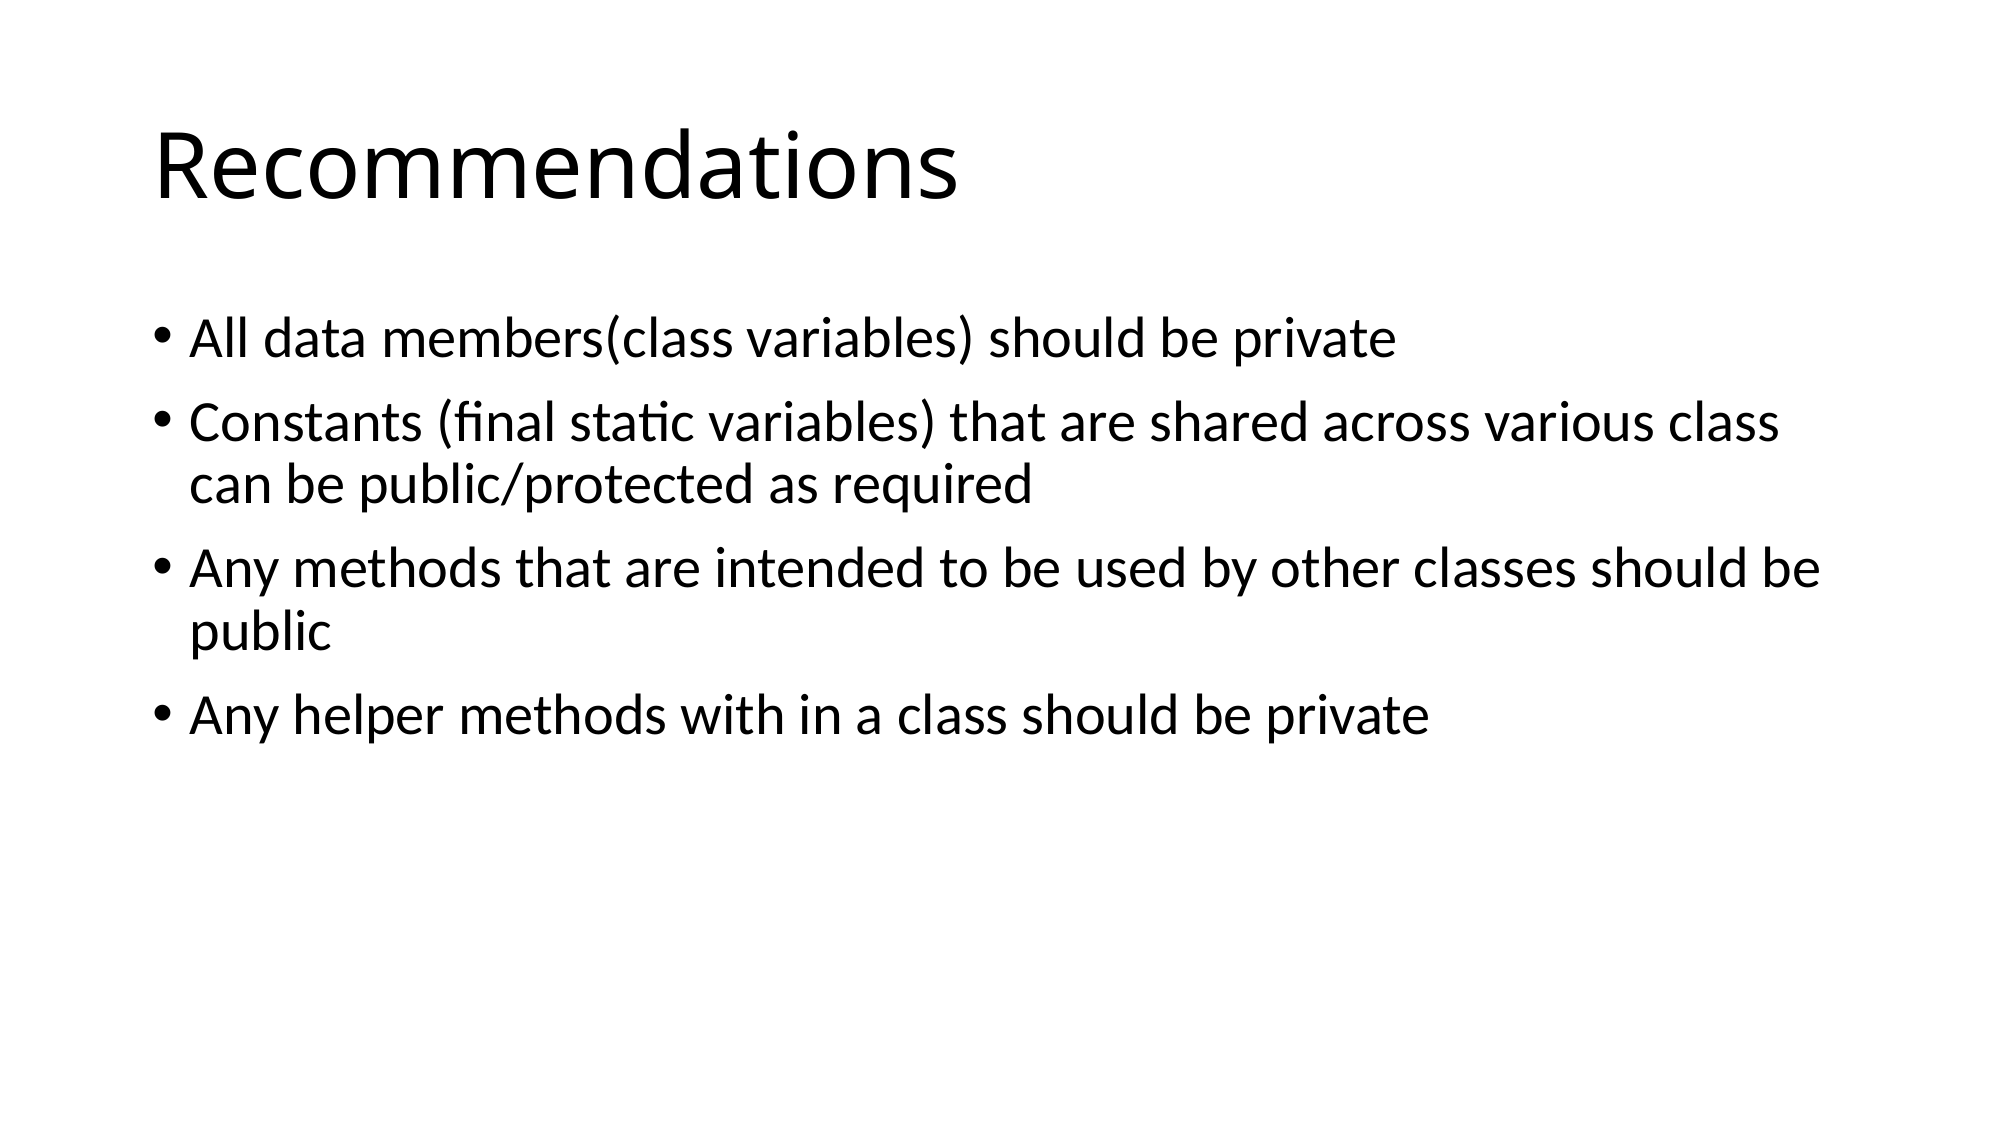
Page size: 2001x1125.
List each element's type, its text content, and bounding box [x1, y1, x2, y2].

list All data members(class variables) should be private Constants (final static variables) that are shared across various class can be public/protected as required Any methods that are intended to be used by other classes should be public Any helper methods with in a class should be private [137, 299, 1863, 1014]
title Recommendations [137, 59, 1863, 278]
